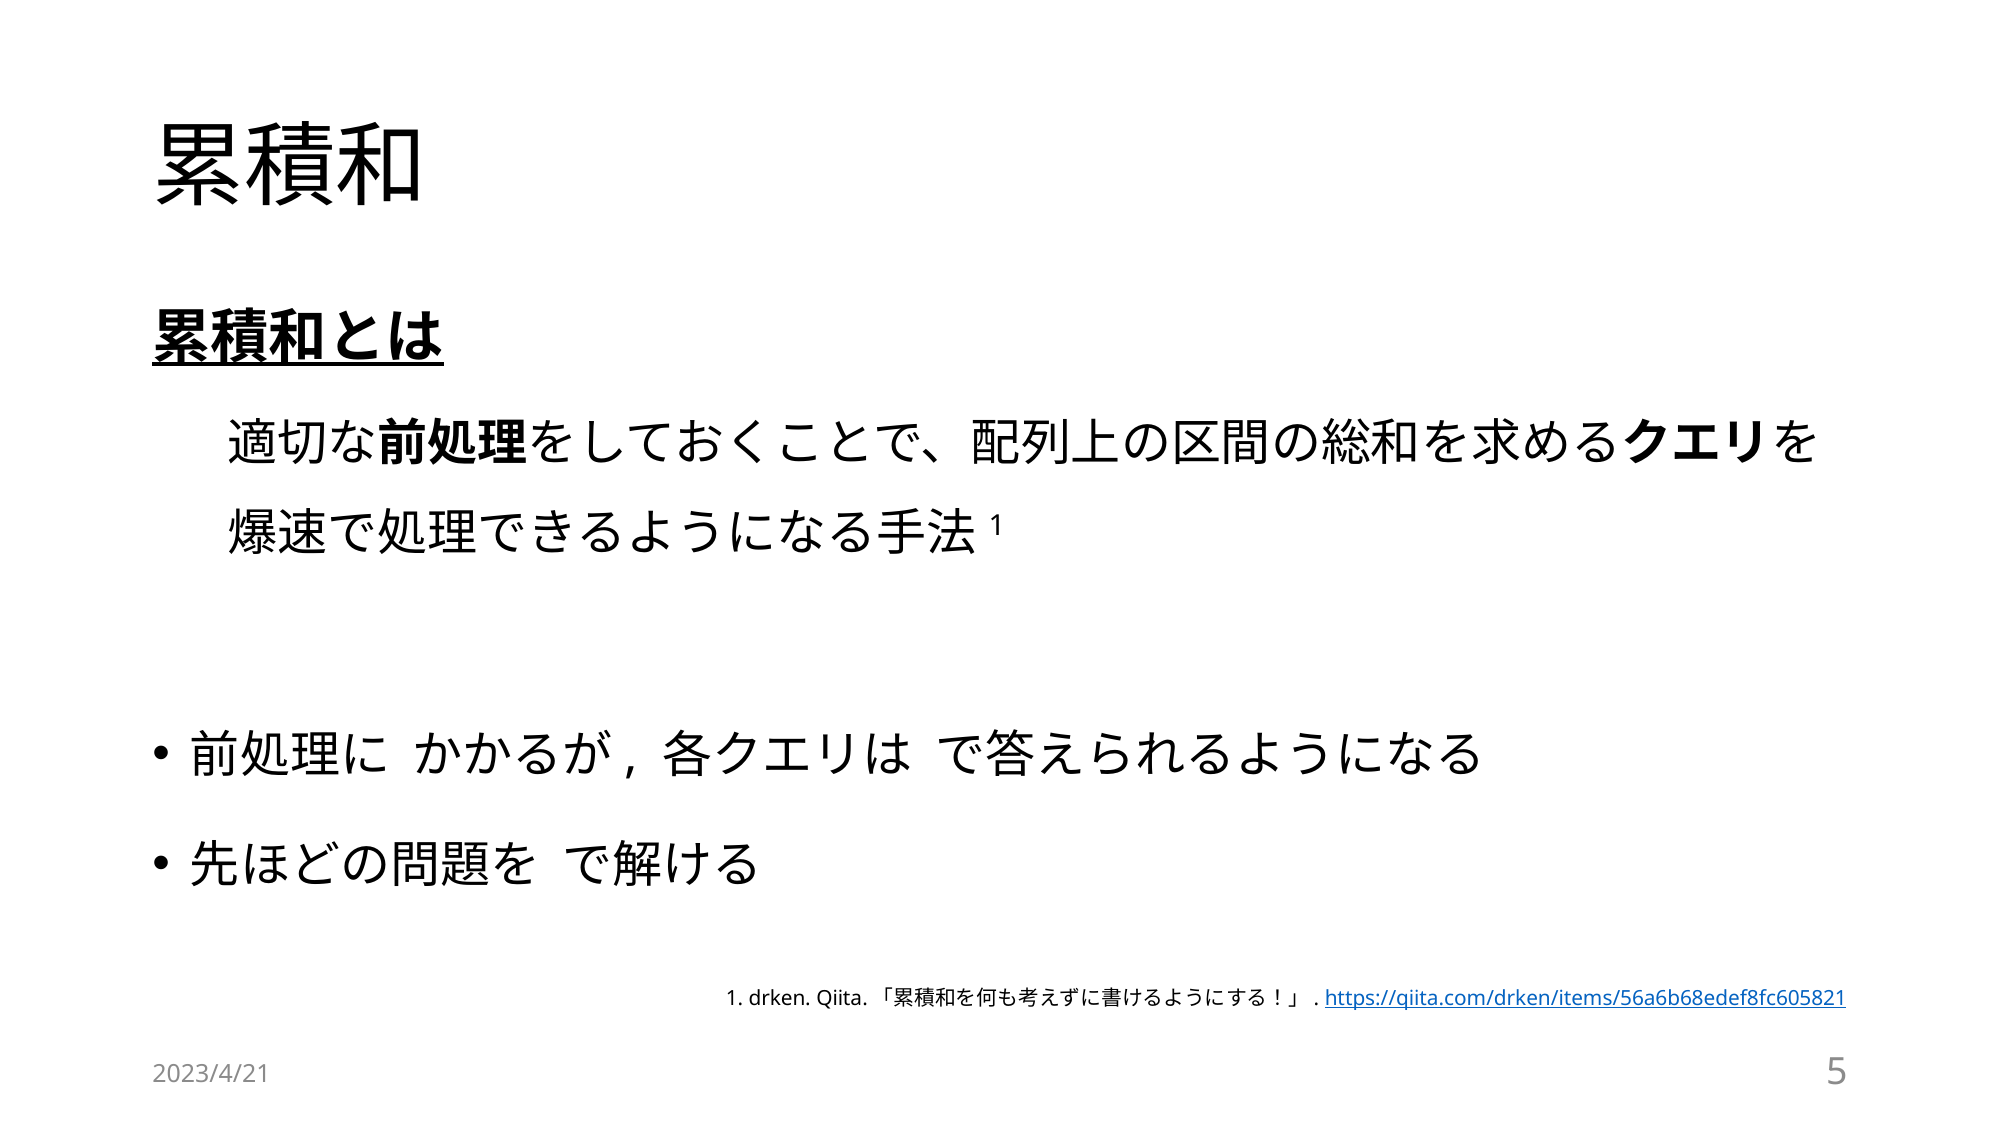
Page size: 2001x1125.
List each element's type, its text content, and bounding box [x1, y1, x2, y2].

text_box 1. drken. Qiita.「累積和を何も考えずに書けるようにする！」. https://qiita.com/drken/items/56a6b68edef8fc605821 [711, 977, 1862, 1045]
slide_number 5 [1412, 1042, 1863, 1103]
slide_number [137, 1042, 588, 1103]
title 累積和 [137, 59, 1863, 278]
